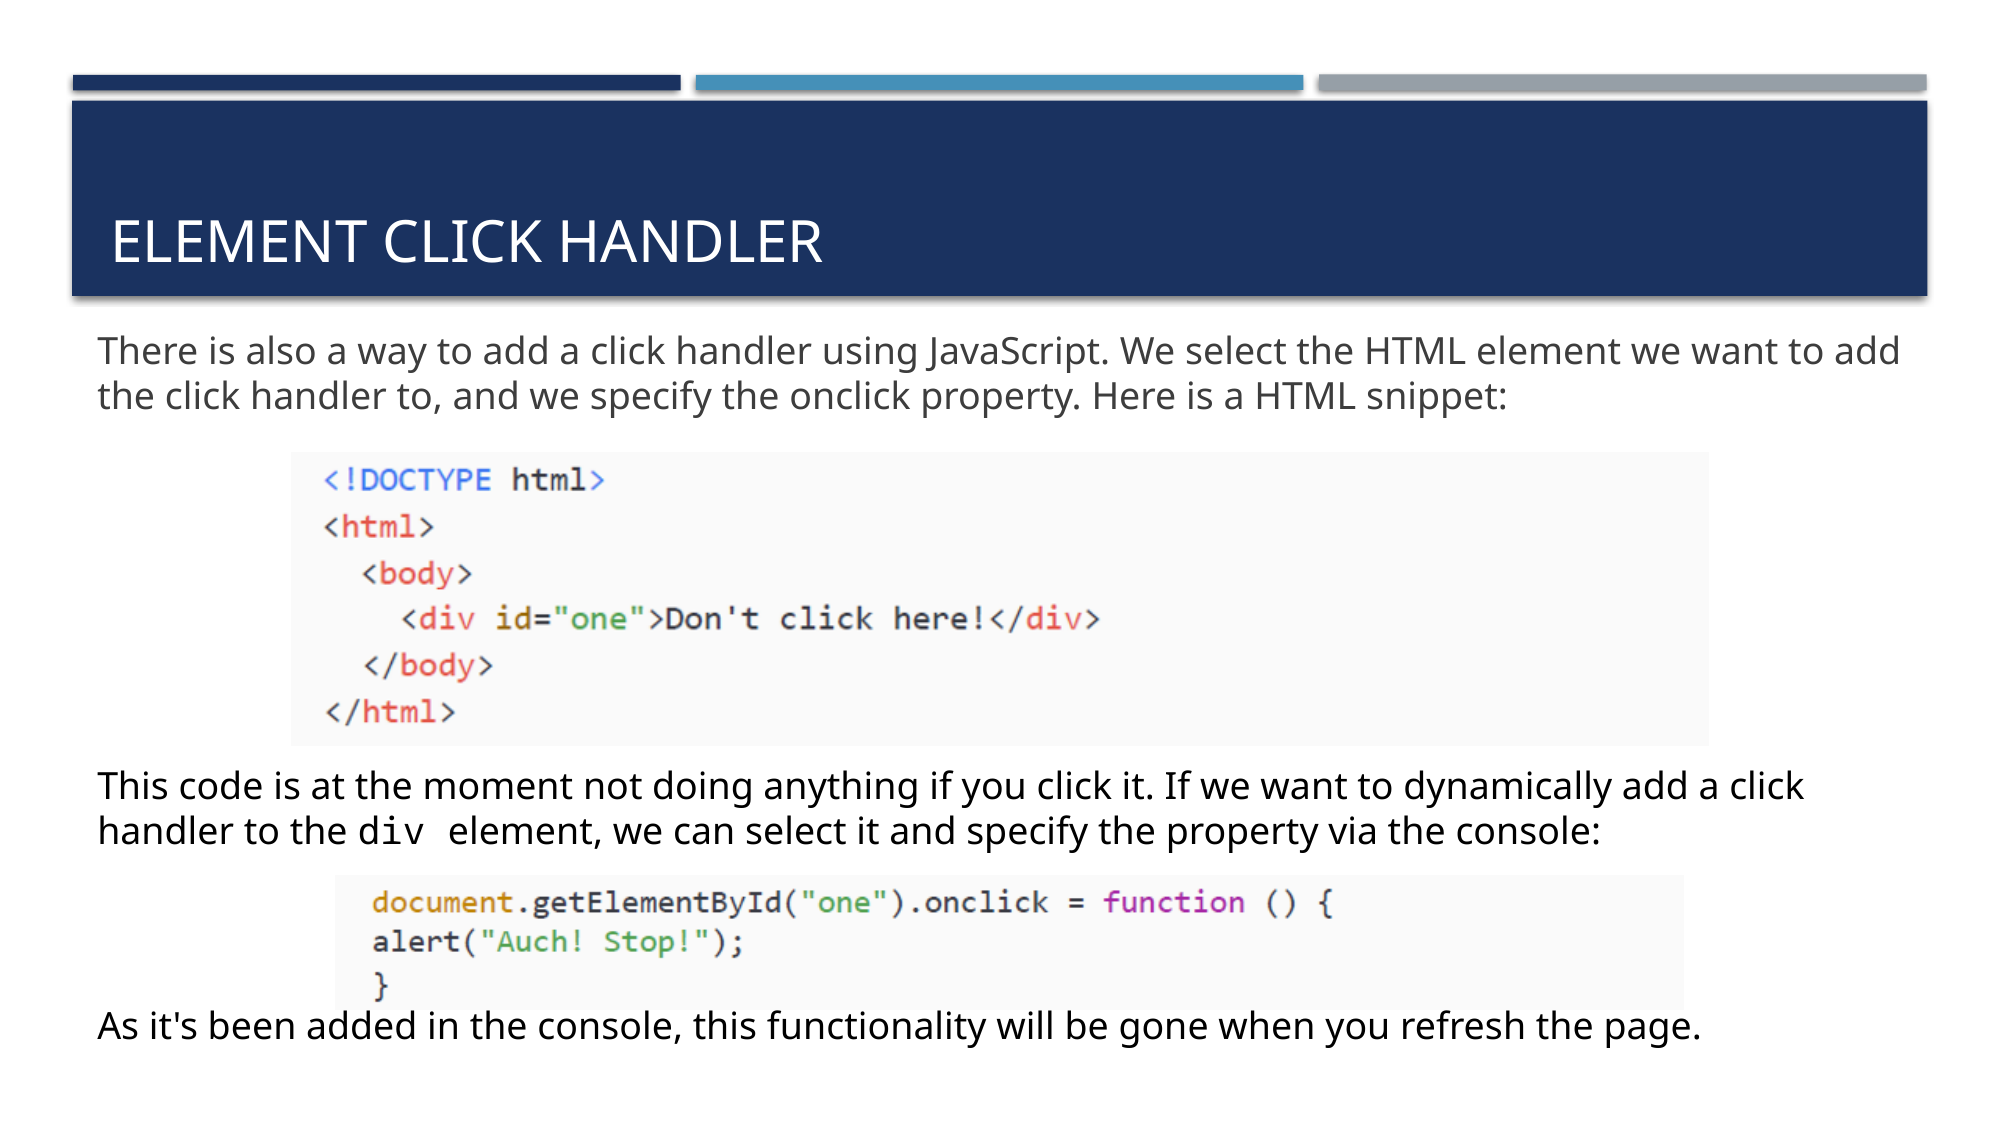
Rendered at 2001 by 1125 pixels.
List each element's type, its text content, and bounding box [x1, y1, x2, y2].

title Element click handler [95, 115, 1905, 282]
picture [290, 451, 1709, 747]
picture [334, 874, 1685, 1011]
list There is also a way to add a click handler using JavaScript. We select the HTML element we want to add the click handler to, and we specify the onclick property. Here is a HTML snippet: This code is at the moment not doing anything if you click it. If we want to dynamically add a click handler to the div element, we can select it and specify the property via the console: As it's been added in the console, this functionality will be gone when you refresh the page. [82, 319, 1937, 1096]
